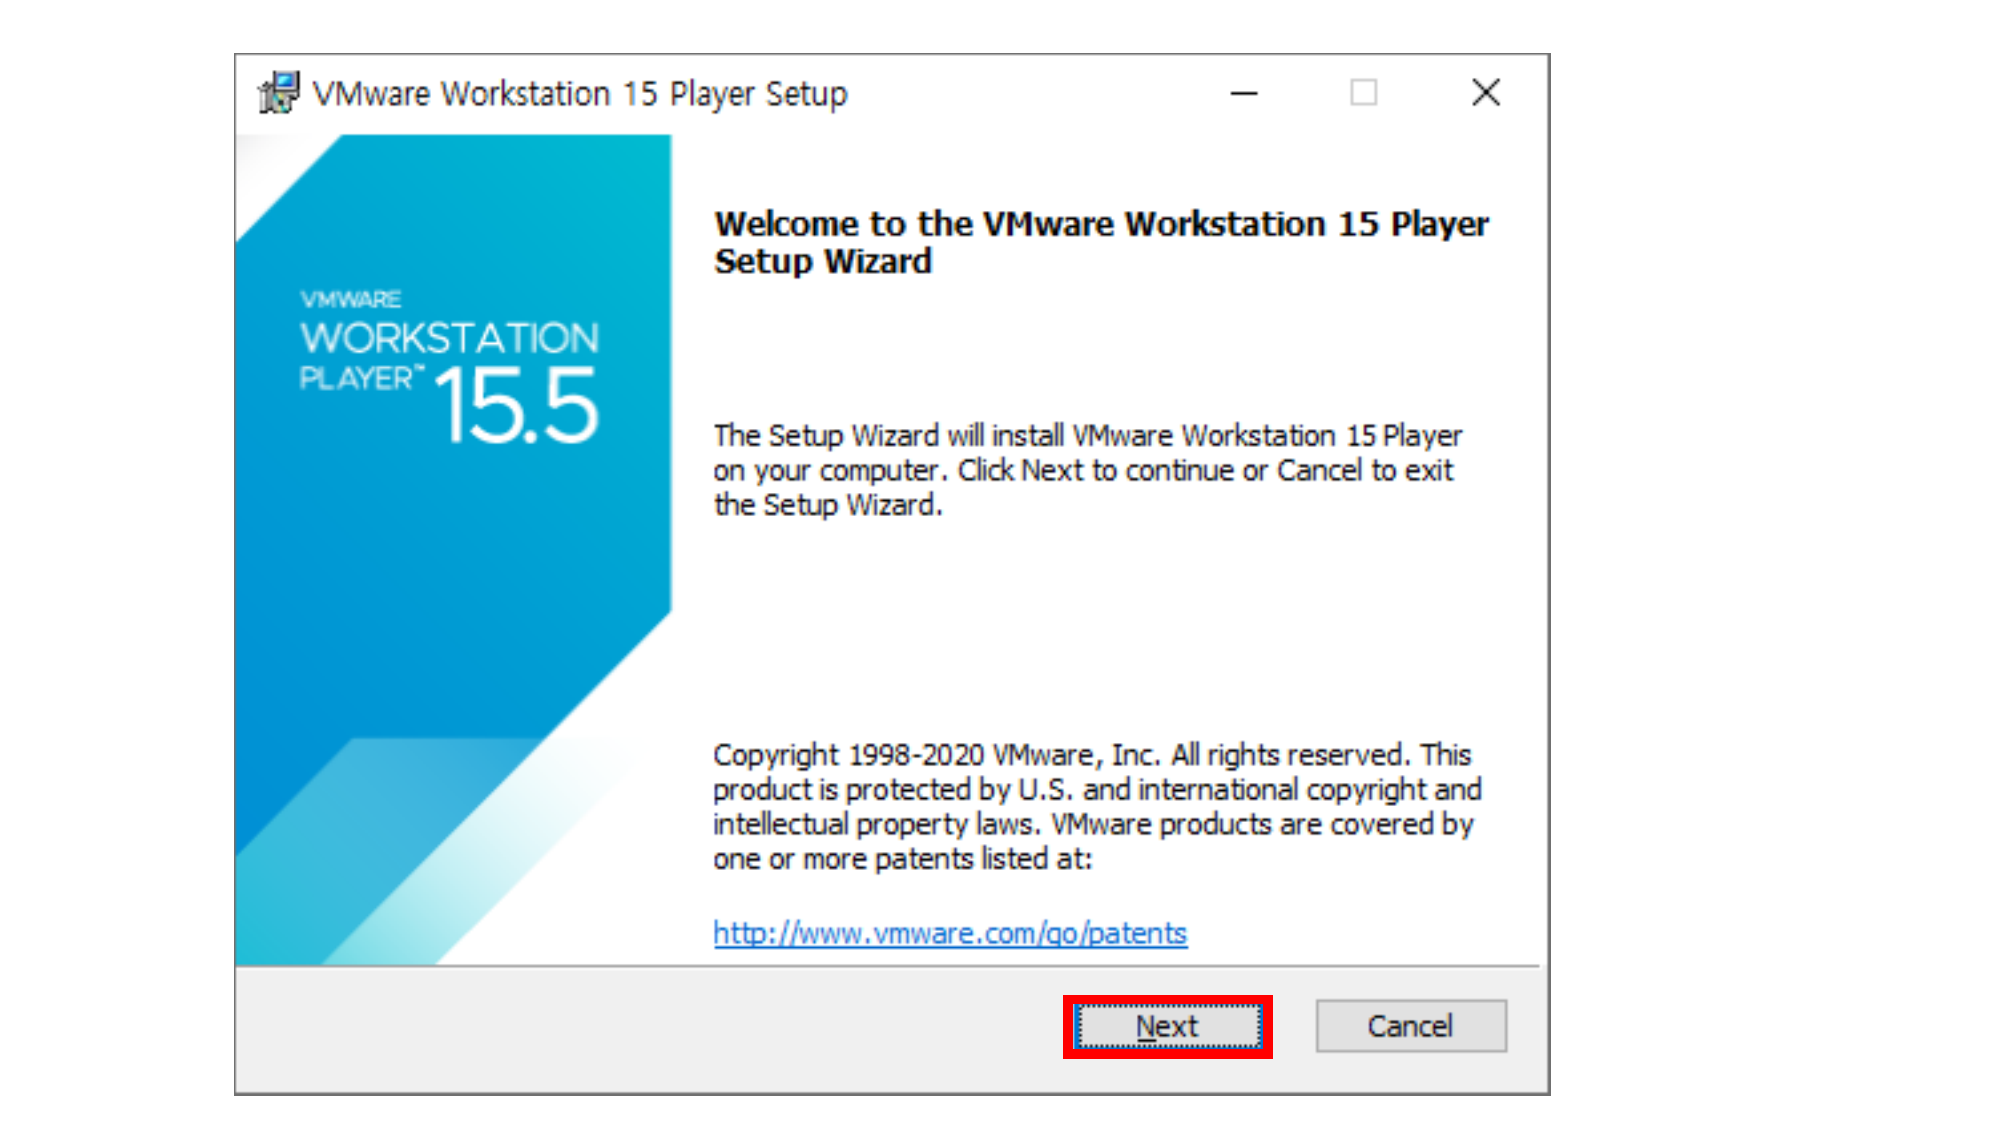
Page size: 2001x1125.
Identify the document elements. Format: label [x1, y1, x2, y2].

picture [234, 53, 1551, 1096]
